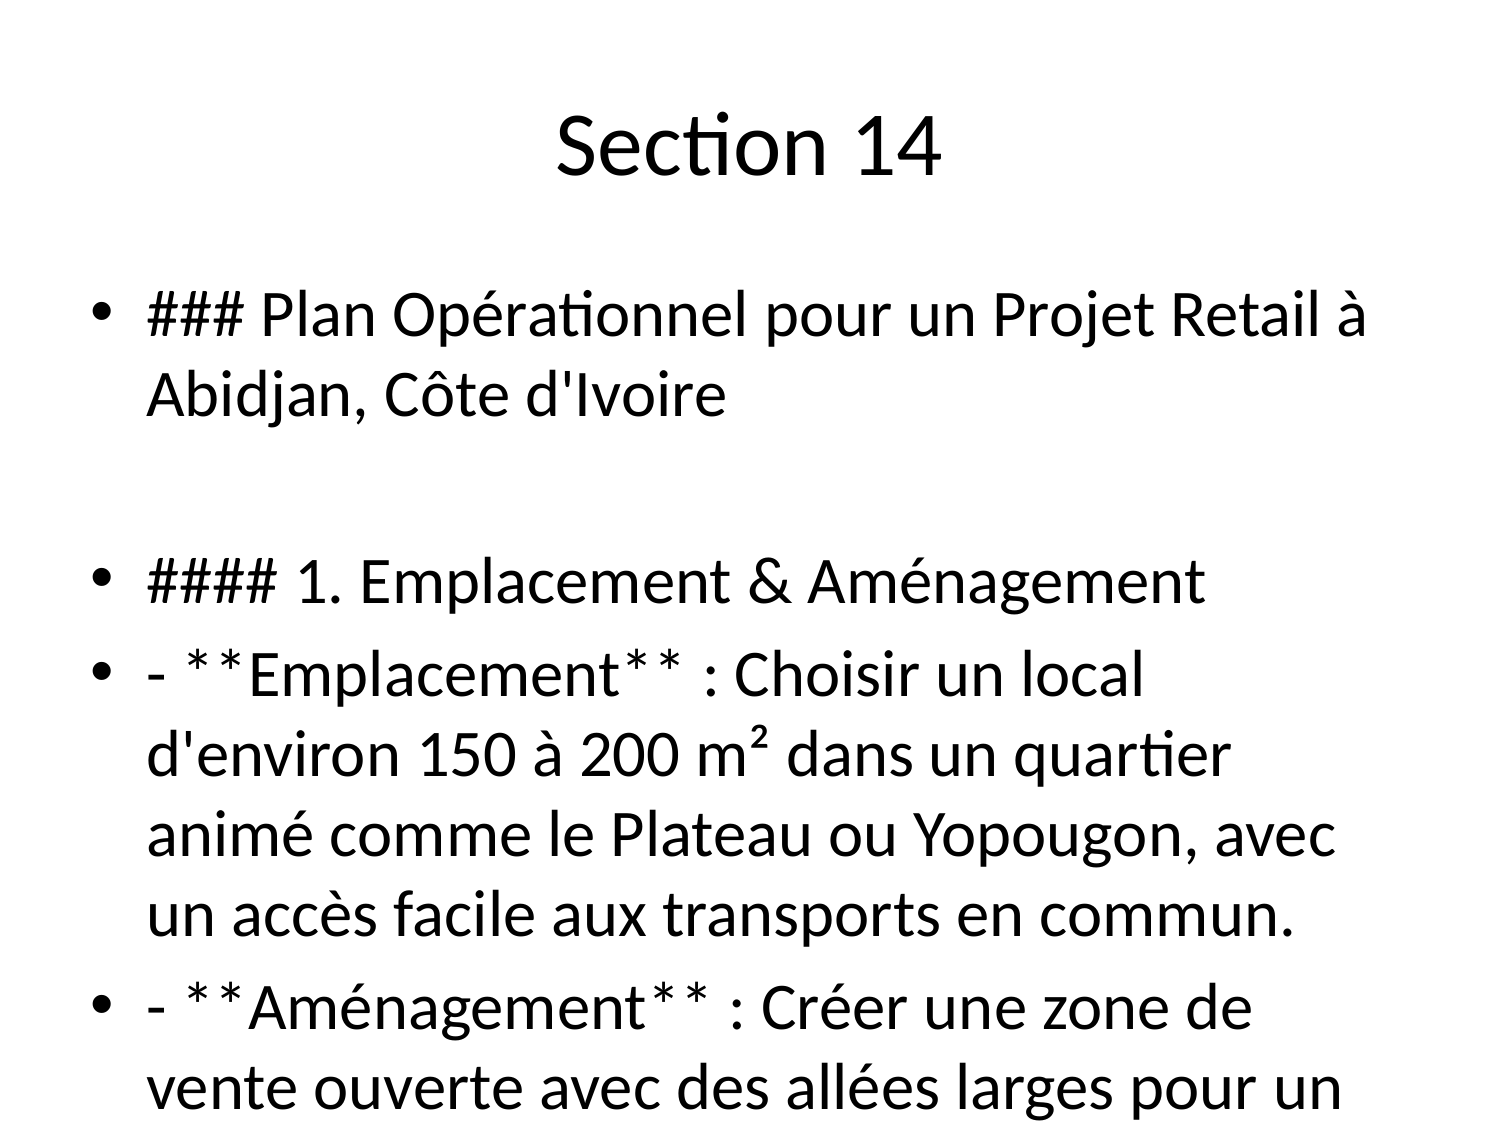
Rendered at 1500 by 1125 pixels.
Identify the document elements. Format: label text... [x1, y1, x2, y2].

title Section 14 [75, 45, 1425, 233]
list ### Plan Opérationnel pour un Projet Retail à Abidjan, Côte d'Ivoire #### 1. Emplacement & Aménagement - **Emplacement** : Choisir un local d'environ 150 à 200 m² dans un quartier animé comme le Plateau ou Yopougon, avec un accès facile aux transports en commun. - **Aménagement** : Créer une zone de vente ouverte avec des allées larges pour un meilleur flux client. Prévoir une zone de caisse à l'entrée et un espace pour le stockage à l'arrière. Utiliser des étagères modulables pour optimiser l'espace. #### 2. Approvisionnements & Fournisseurs - **Fournisseurs** : Collaborer avec des grossistes locaux comme **Société Ivoirienne de Distribution (SID)** pour les produits alimentaires et **Tropic Distribution** pour les produits non alimentaires. - **Fréquence** : Réception des livraisons trois fois par semaine pour assurer un stock frais et renouvelé. - **Logistique** : Utiliser des véhicules de transport local pour les livraisons. Prévoir un espace de stockage de 30 m² pour les produit [75, 262, 1425, 1005]
